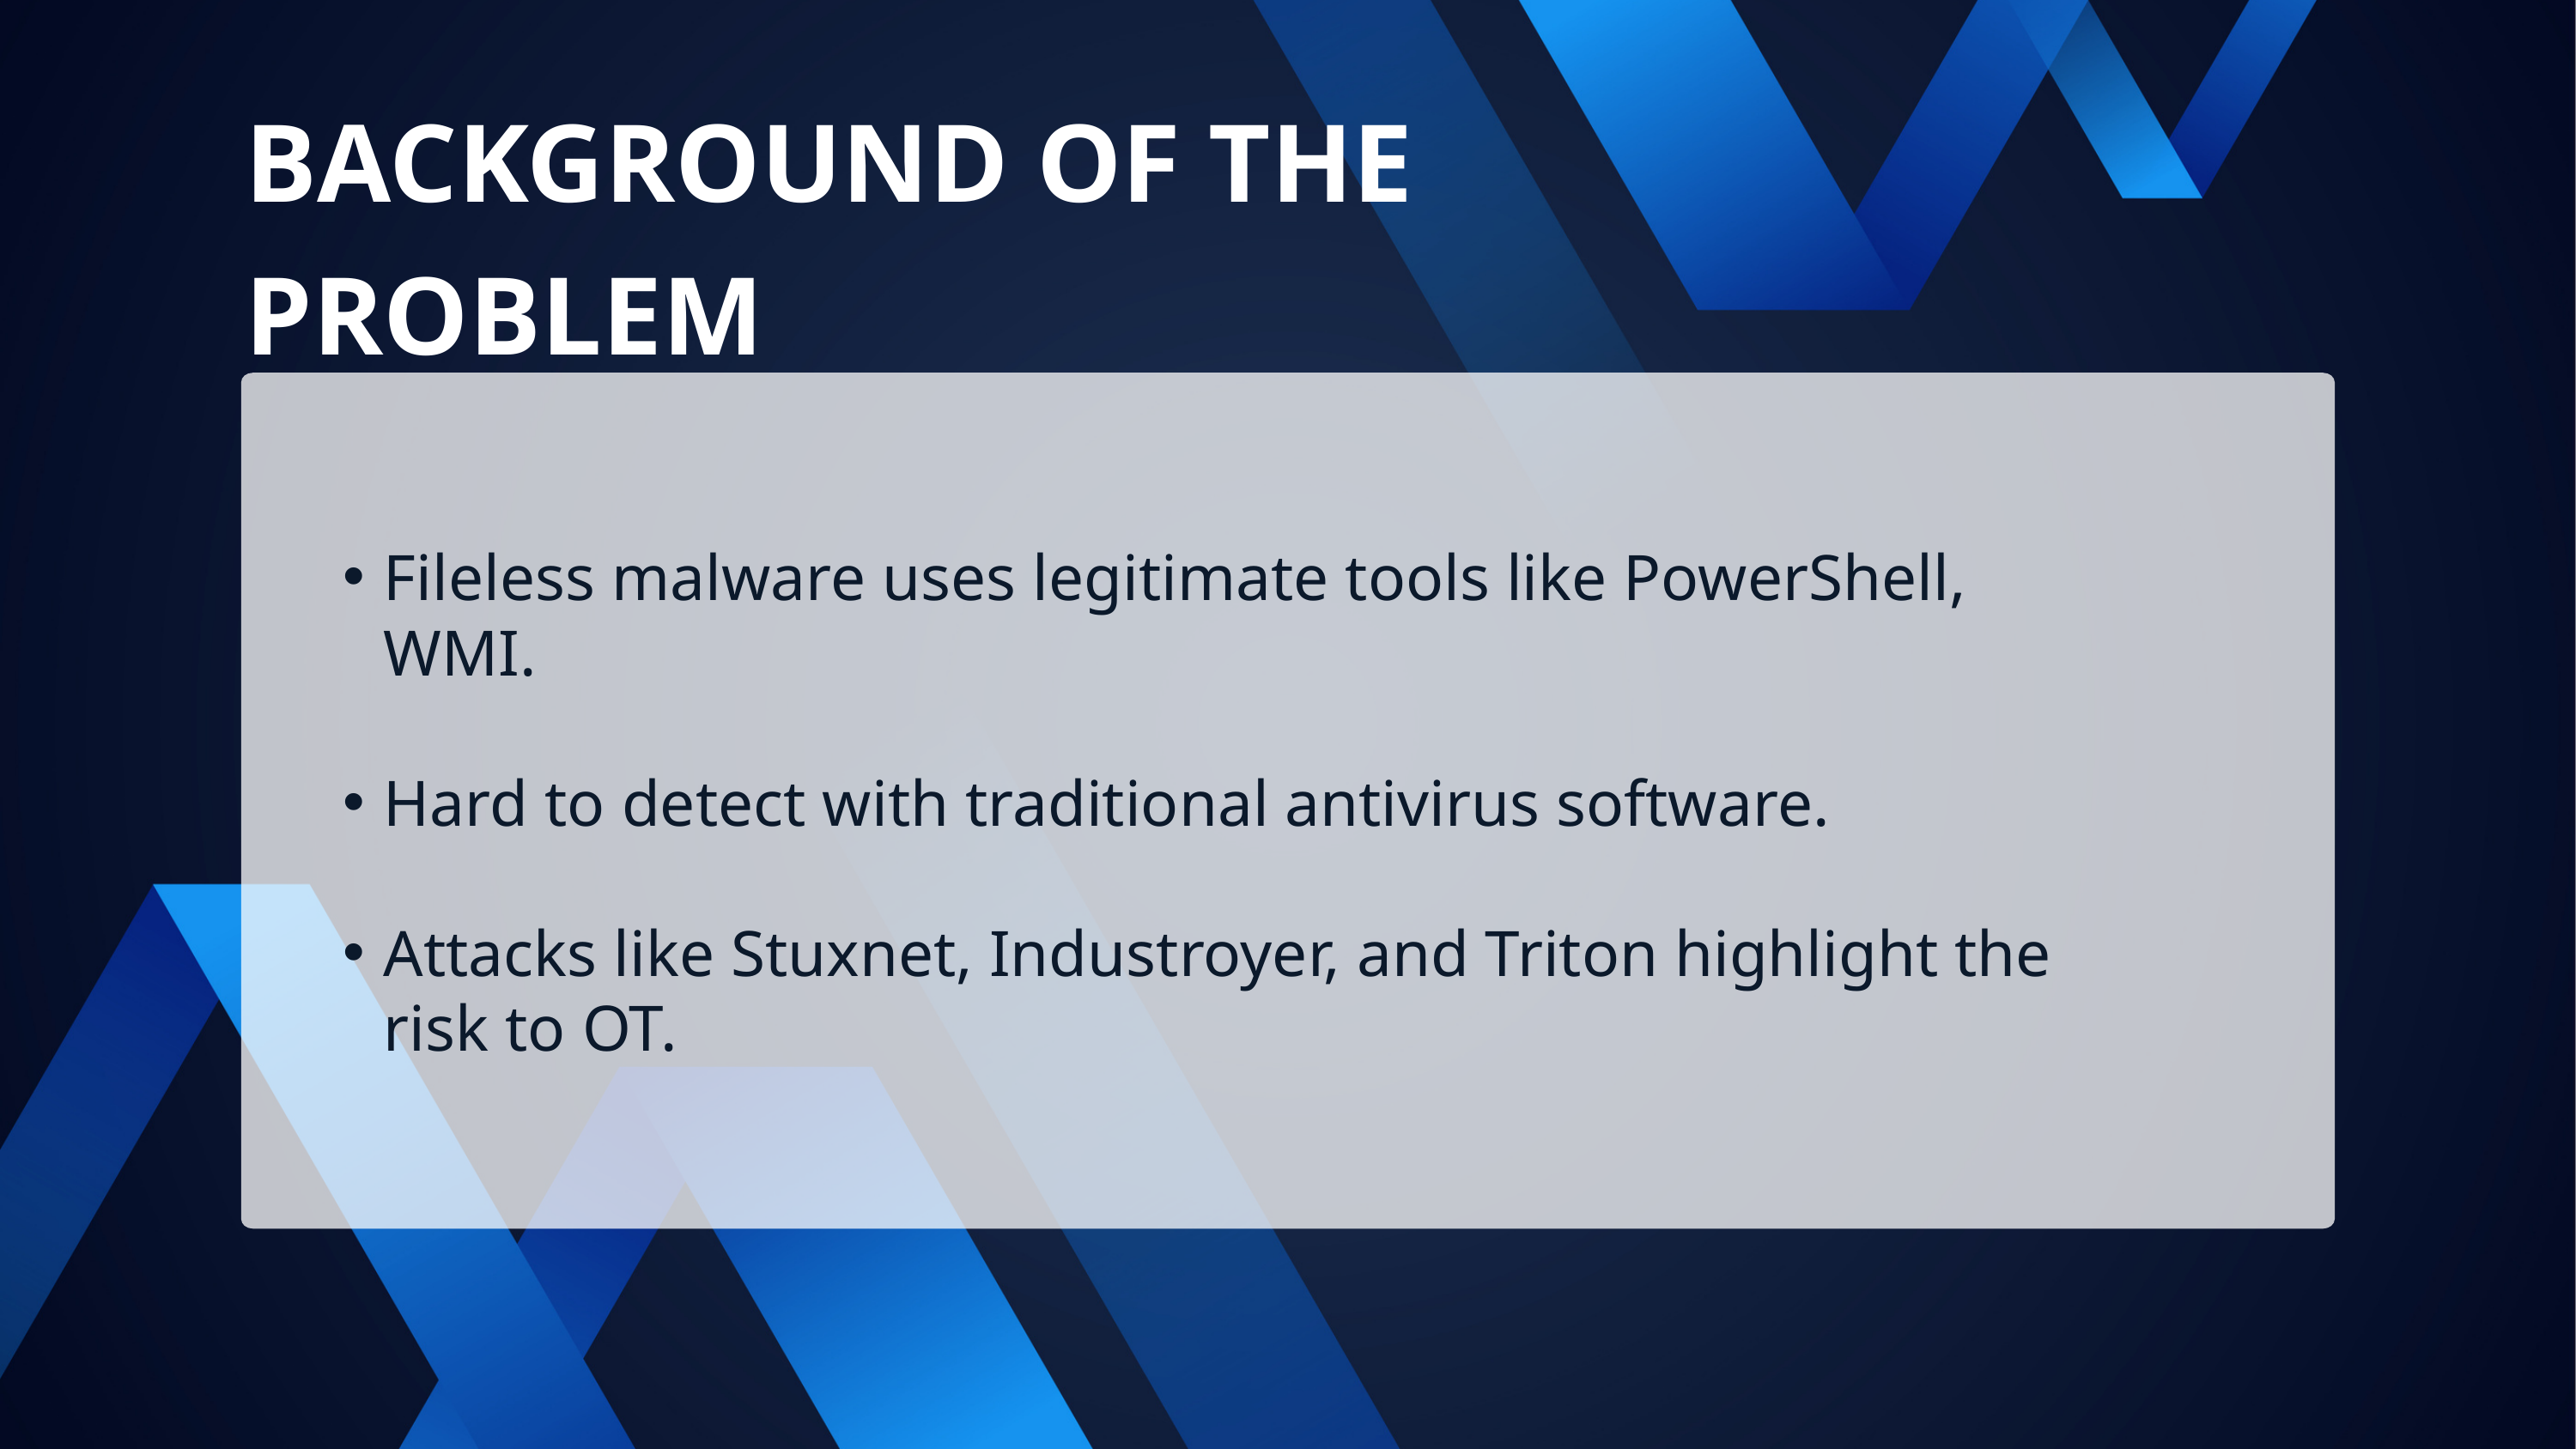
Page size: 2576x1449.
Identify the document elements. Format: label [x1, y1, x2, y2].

text_box [0, 0, 2576, 1449]
text_box [240, 71, 2336, 1229]
